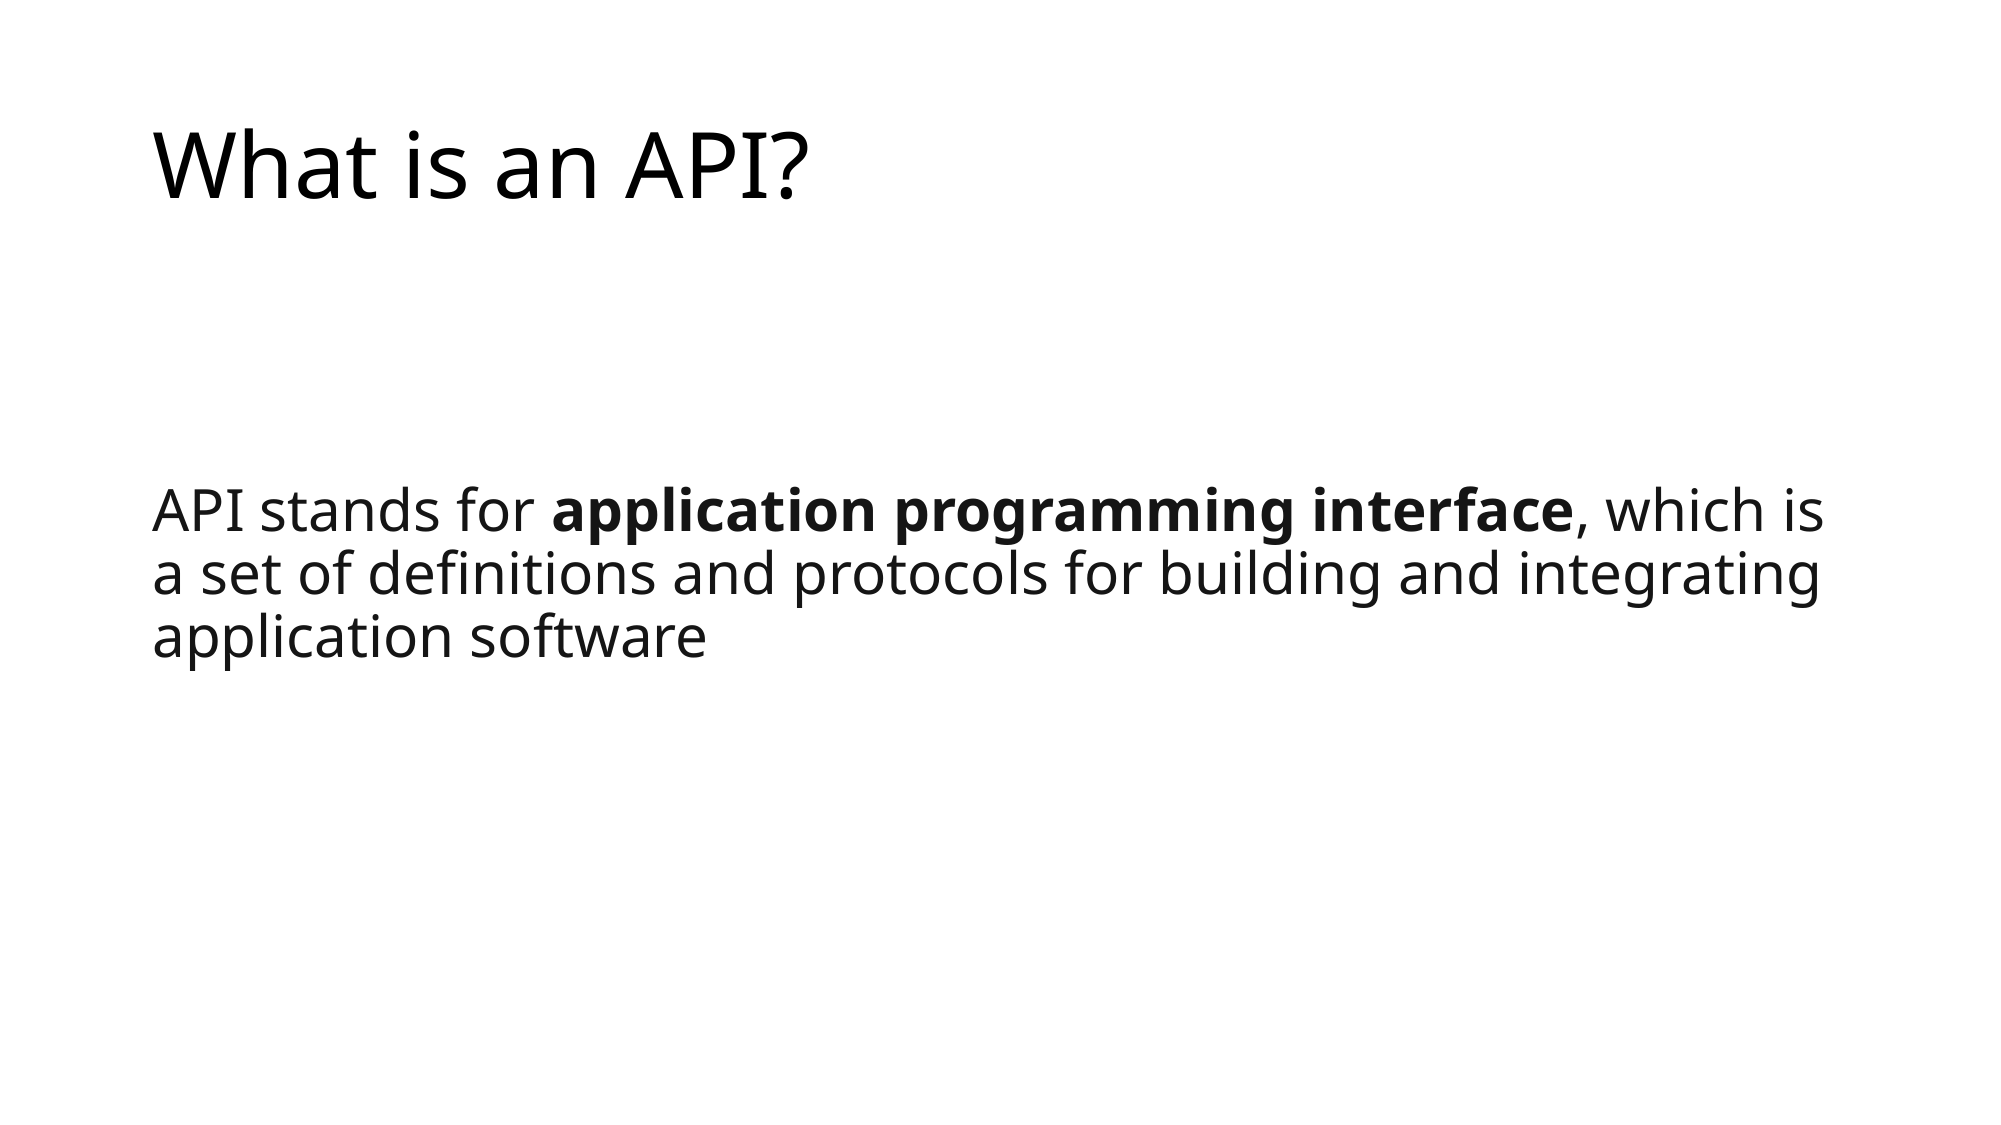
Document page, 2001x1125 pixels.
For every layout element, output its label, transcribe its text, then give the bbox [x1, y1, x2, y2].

title What is an API? [137, 59, 1863, 278]
list API stands for application programming interface, which is a set of definitions and protocols for building and integrating application software [137, 299, 1863, 1014]
